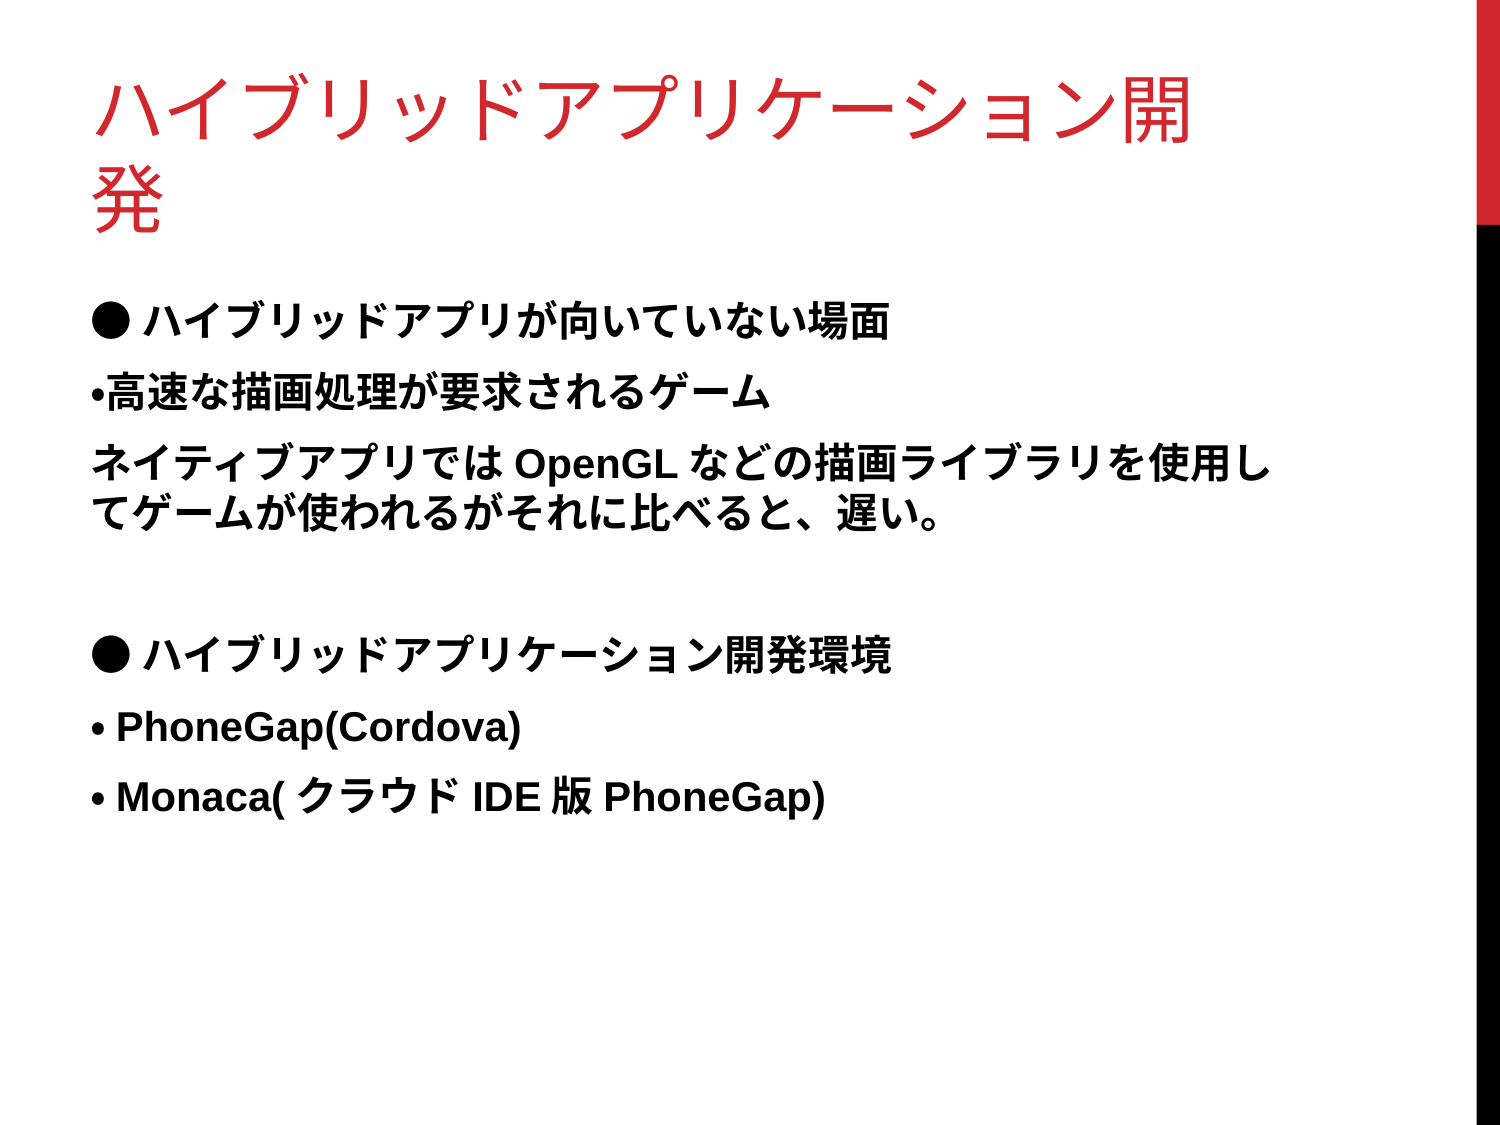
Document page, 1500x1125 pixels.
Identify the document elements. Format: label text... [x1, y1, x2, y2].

list ●ハイブリッドアプリが向いていない場面 ・高速な描画処理が要求されるゲーム ネイティブアプリではOpenGLなどの描画ライブラリを使用してゲームが使われるがそれに比べると、遅い。 ●ハイブリッドアプリケーション開発環境 ・PhoneGap(Cordova) ・Monaca(クラウドIDE版PhoneGap) [75, 287, 1325, 1005]
title ハイブリッドアプリケーション開発 [75, 25, 1223, 250]
